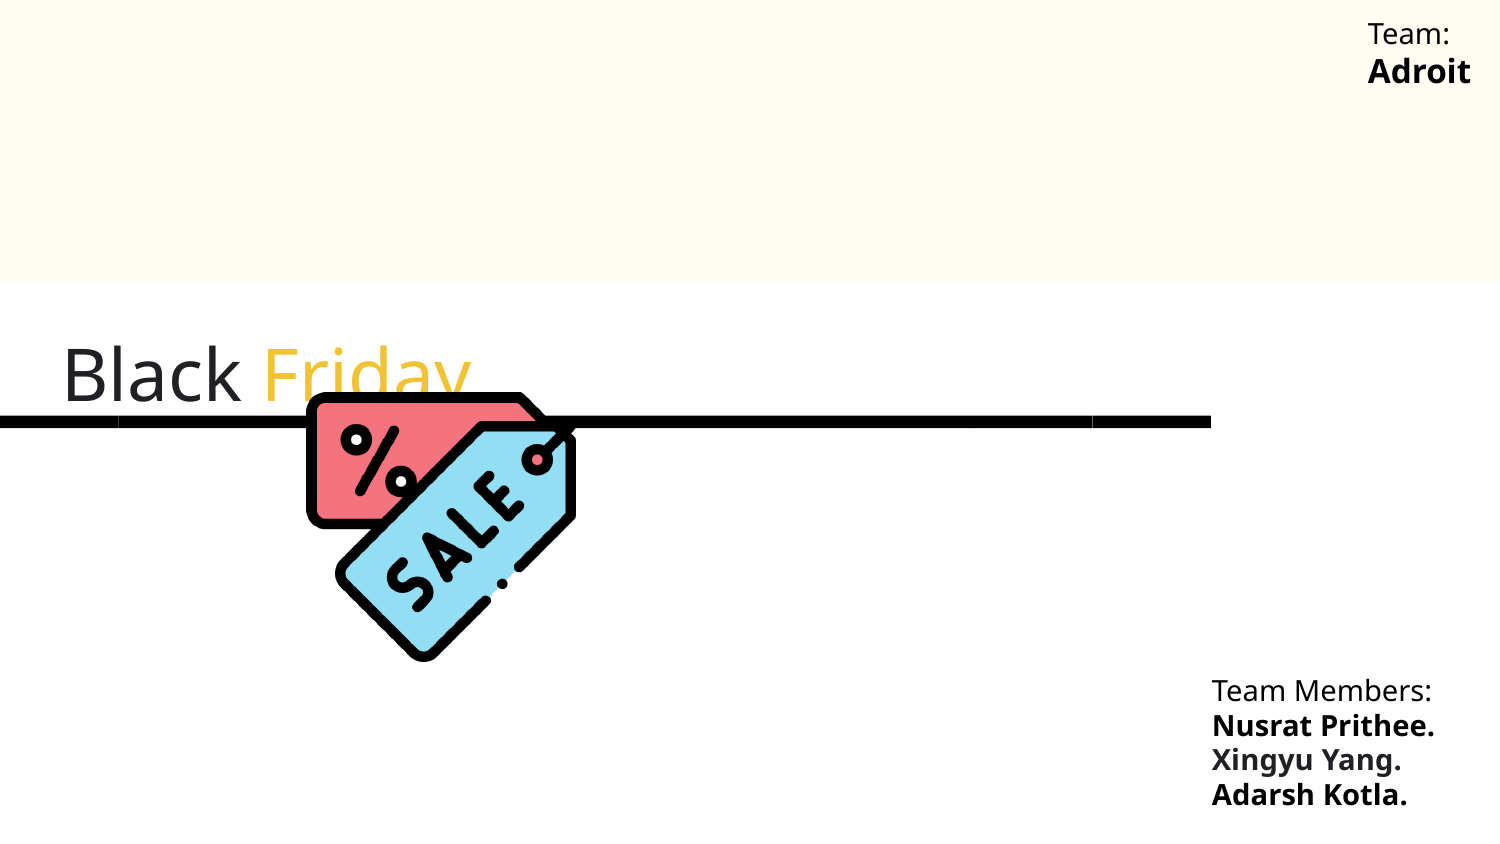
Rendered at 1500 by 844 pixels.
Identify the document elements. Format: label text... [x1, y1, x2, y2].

picture [306, 392, 576, 662]
text_box Team Members: Nusrat Prithee. Xingyu Yang. Adarsh Kotla. [1196, 616, 1481, 828]
text_box Team: Adroit [1353, 0, 1500, 105]
title Black Friday [55, 293, 1266, 400]
